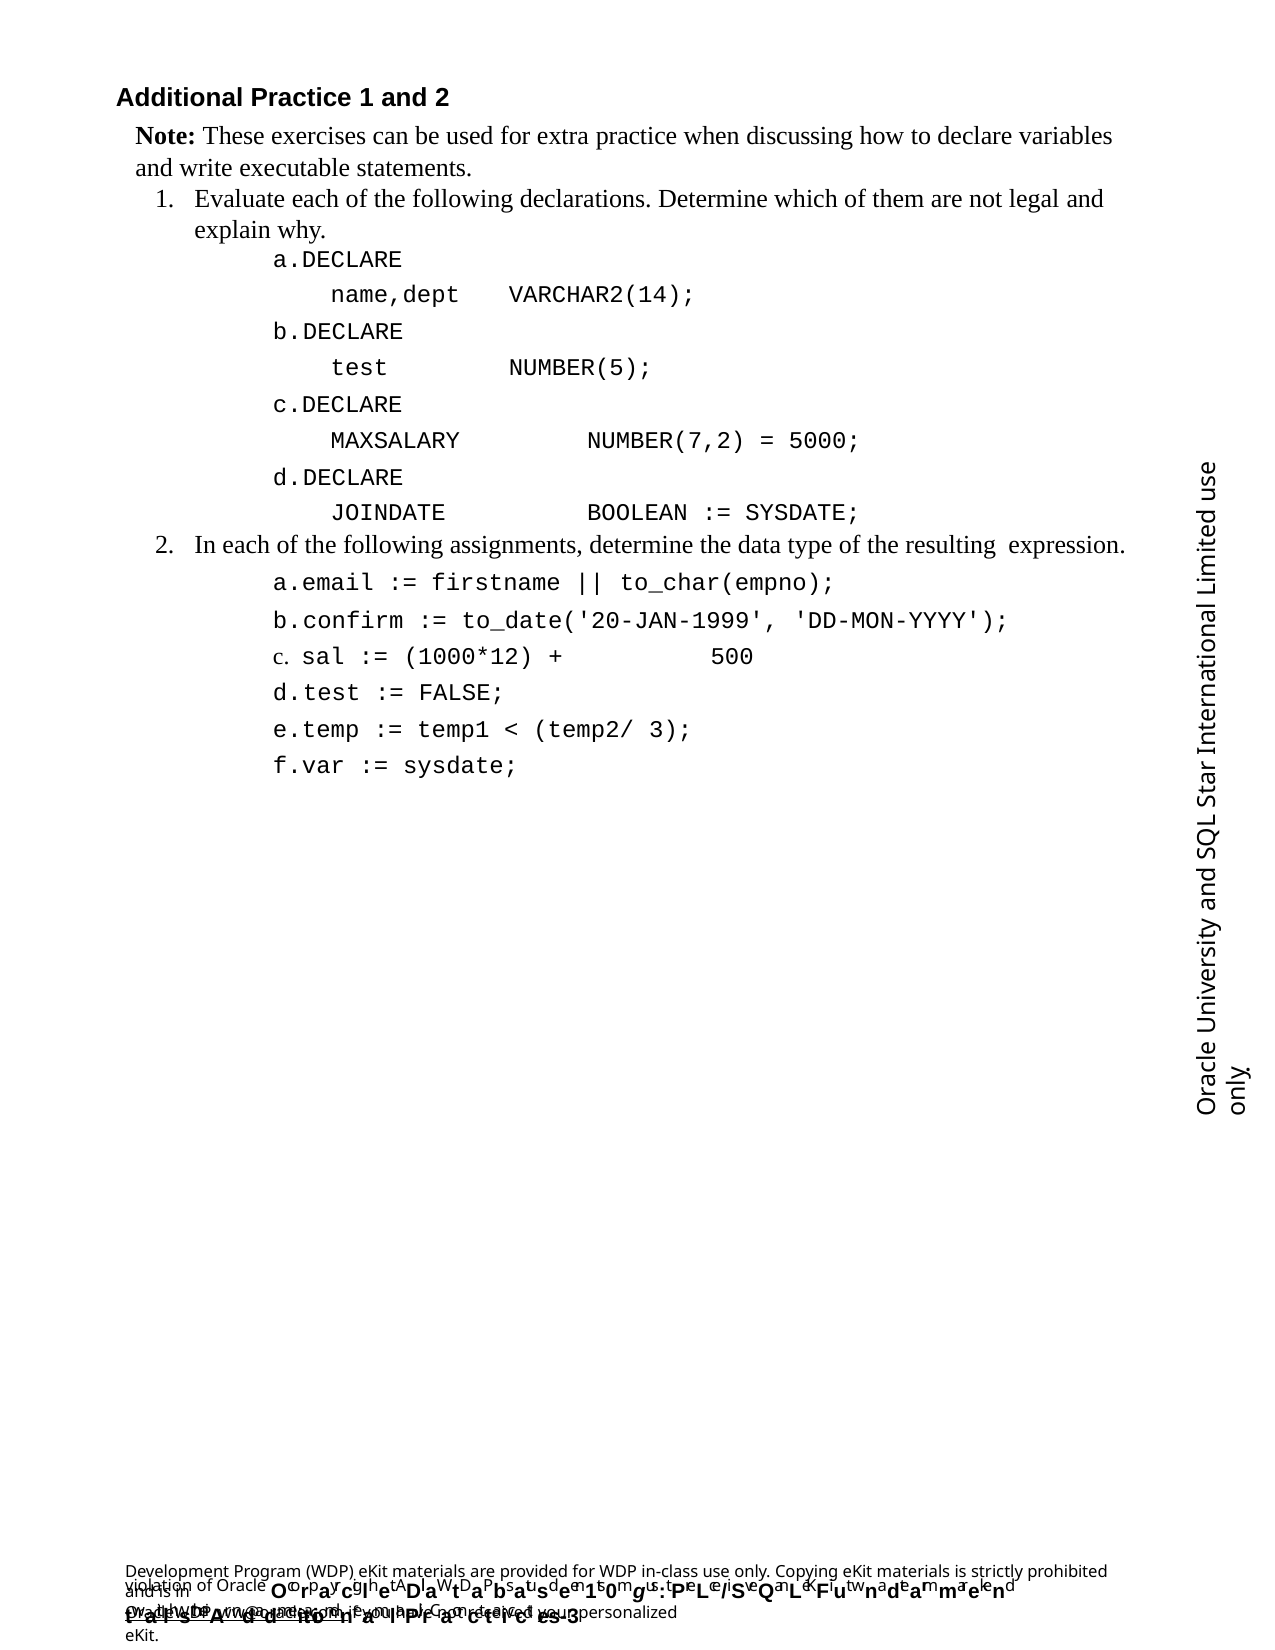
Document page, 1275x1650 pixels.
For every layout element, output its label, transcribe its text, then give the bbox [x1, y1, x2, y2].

text_box In each of the following assignments, determine the data type of the resulting expression. email := firstname || to_char(empno); confirm := to_date('20-JAN-1999', 'DD-MON-YYYY'); c. sal := (1000*12) + 500 test := FALSE; temp := temp1 < (temp2/ 3); var := sysdate; [153, 516, 1134, 779]
text_box NUMBER(7,2) = 5000; [585, 422, 864, 453]
text_box OracleWDP_ww@oracle.com if you have not received your personalized eKit. [122, 1598, 700, 1645]
text_box violation of Oracle Ocorpayrciglhet. ADll aWtDaPbsatusdeen1ts0mgus:t PreLce/iSveQanLeKFiut wnadtearmmarekend twaitlhstheiAr ndadmeitaiondneamlaPil. rCaoncttaicct es-3 [122, 1577, 1046, 1628]
footer Development Program (WDP) eKit materials are provided for WDP in-class use only. Copying eKit materials is strictly prohibited and is in [122, 1557, 1135, 1650]
text_box Oracle University and SQL Star International Limited use onlyฺ [1189, 428, 1228, 1119]
text_box Additional Practice 1 and 2 Note: These exercises can be used for extra practice when discussing how to declare variables and write executable statements. Evaluate each of the following declarations. Determine which of them are not legal and explain why. DECLARE [113, 70, 1128, 272]
text_box VARCHAR2(14); [506, 276, 699, 308]
text_box BOOLEAN := SYSDATE; [585, 494, 864, 516]
text_box NUMBER(5); [506, 349, 656, 381]
text_box name,dept DECLARE test DECLARE MAXSALARY DECLARE JOINDATE [270, 269, 463, 516]
